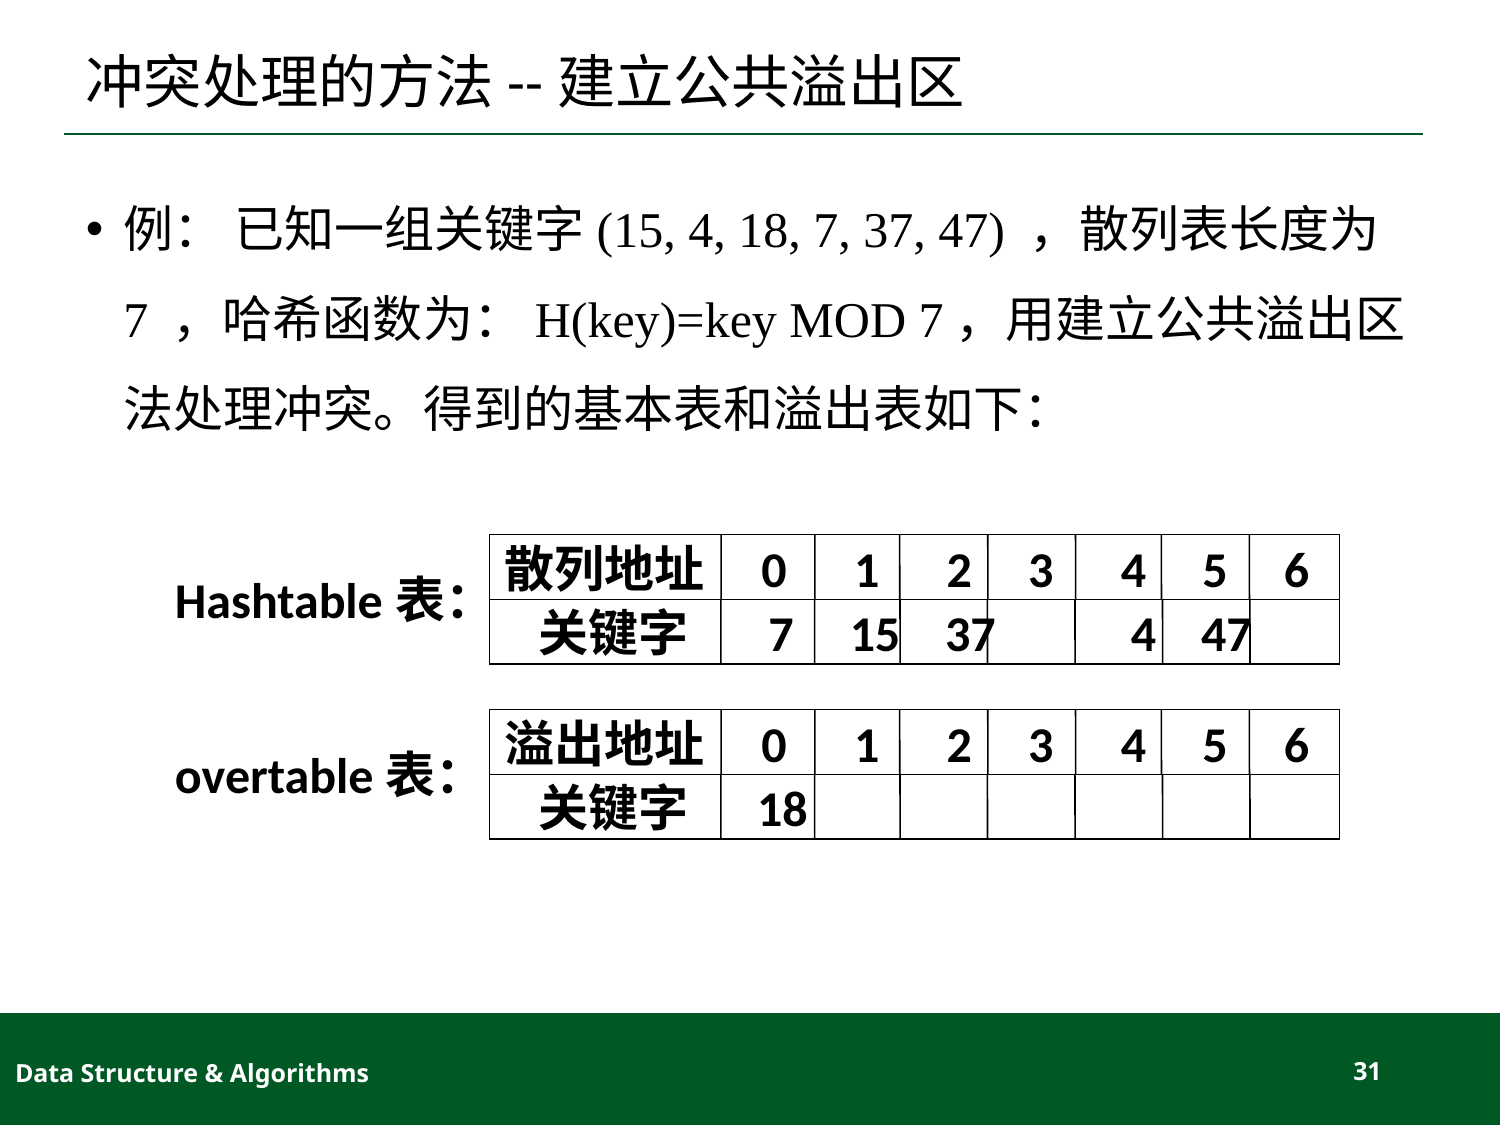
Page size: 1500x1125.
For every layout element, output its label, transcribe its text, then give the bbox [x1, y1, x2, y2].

slide_number 31 [1059, 1042, 1397, 1103]
footer Data Structure & Algorithms [0, 1042, 507, 1103]
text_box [160, 534, 1340, 840]
list 例： 已知一组关键字(15, 4, 18, 7, 37, 47) ，散列表长度为7 ，哈希函数为：H(key)=key MOD 7，用建立公共溢出区法处理冲突。得到的基本表和溢出表如下： [70, 160, 1430, 991]
title 冲突处理的方法--建立公共溢出区 [70, 34, 1430, 135]
